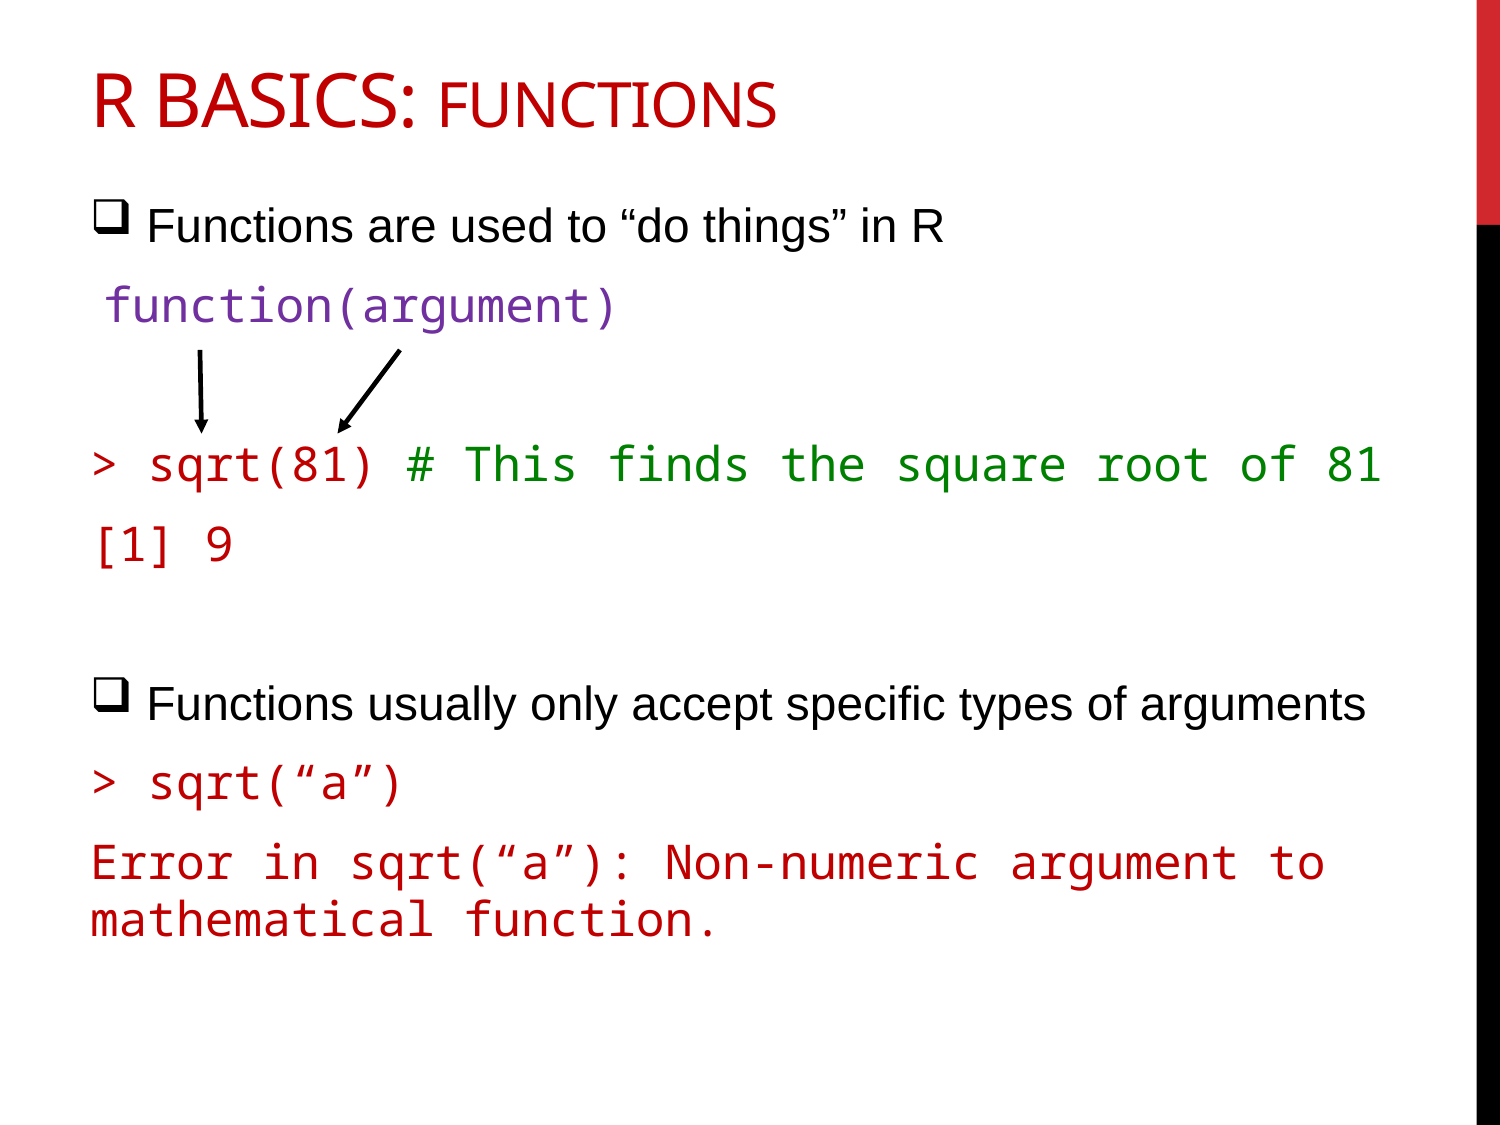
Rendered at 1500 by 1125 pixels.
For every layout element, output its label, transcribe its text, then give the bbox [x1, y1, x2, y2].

list Functions are used to “do things” in R function(argument) > sqrt(81) # This finds the square root of 81 [1] 9 Functions usually only accept specific types of arguments > sqrt(“a”) Error in sqrt(“a”): Non-numeric argument to mathematical function. [75, 187, 1413, 1013]
title R basics: functions [75, 25, 1325, 150]
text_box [336, 349, 401, 435]
